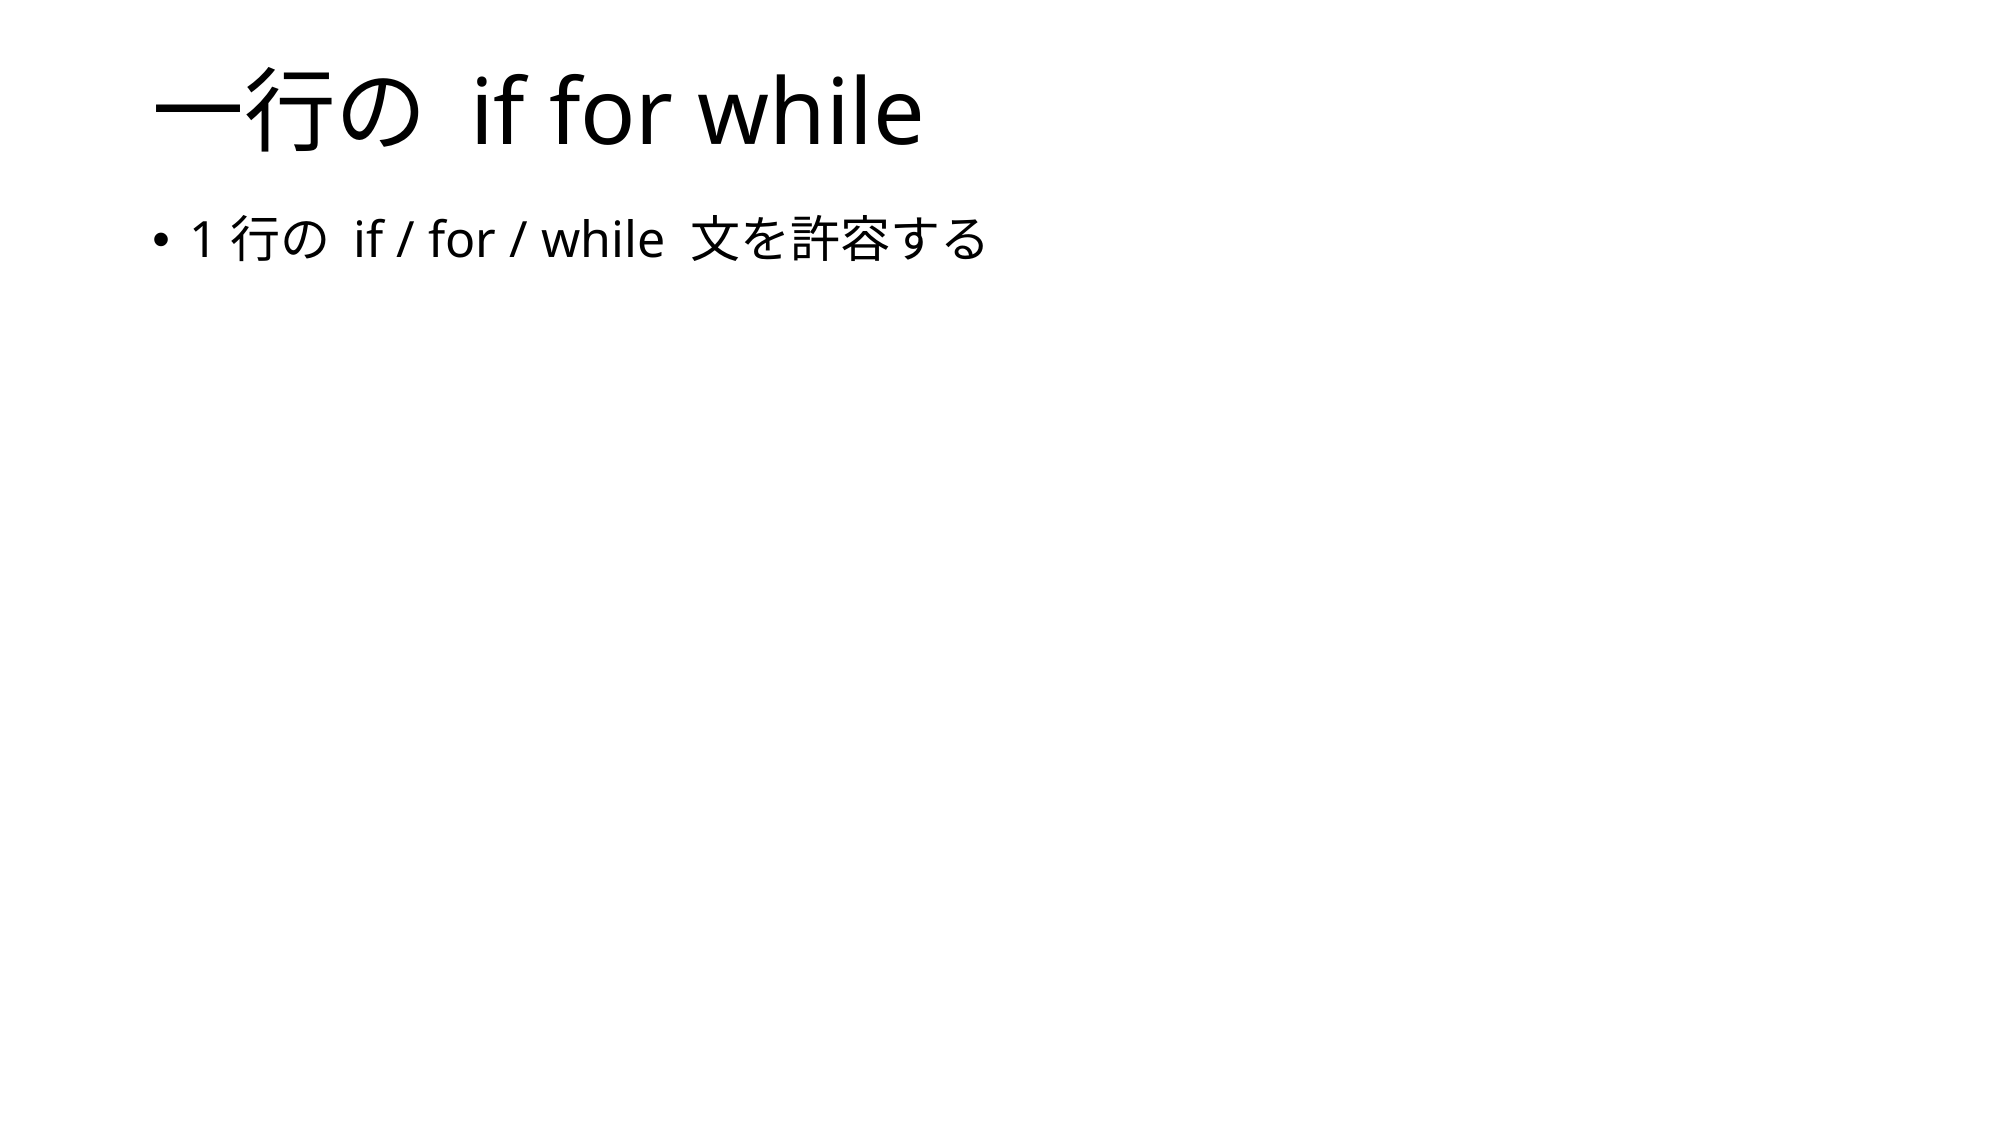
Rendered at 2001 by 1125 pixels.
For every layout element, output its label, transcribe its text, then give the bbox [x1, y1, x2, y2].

list 1行の if / for / while 文を許容する [137, 207, 1863, 594]
title 一行の if for while [137, 40, 1863, 190]
